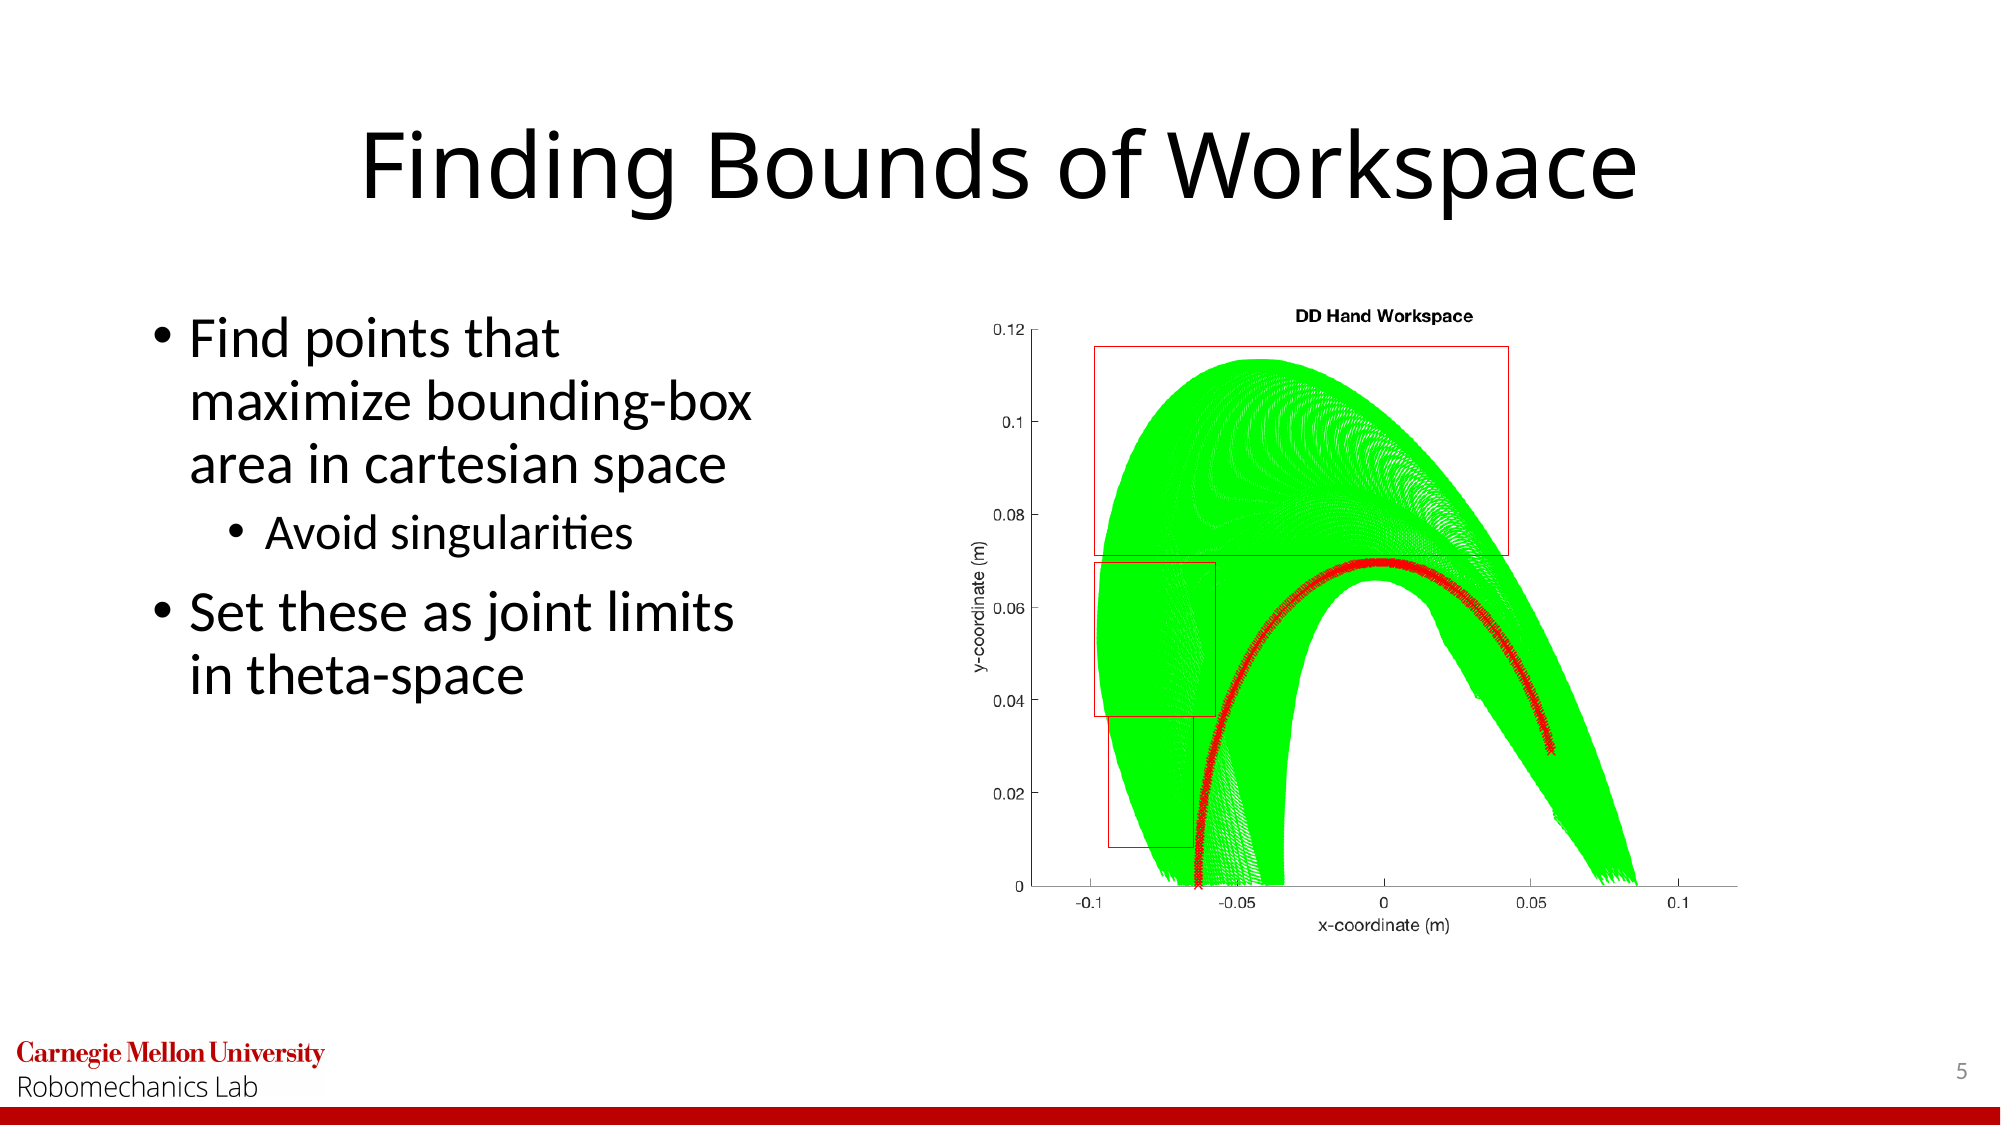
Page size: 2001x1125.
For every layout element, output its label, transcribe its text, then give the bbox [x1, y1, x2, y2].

list Find points that maximize bounding-box area in cartesian space Avoid singularities Set these as joint limits in theta-space [137, 299, 791, 1031]
picture [912, 277, 1823, 960]
picture [17, 1041, 325, 1097]
title Finding Bounds of Workspace [137, 59, 1863, 278]
slide_number 5 [1539, 1039, 1990, 1100]
